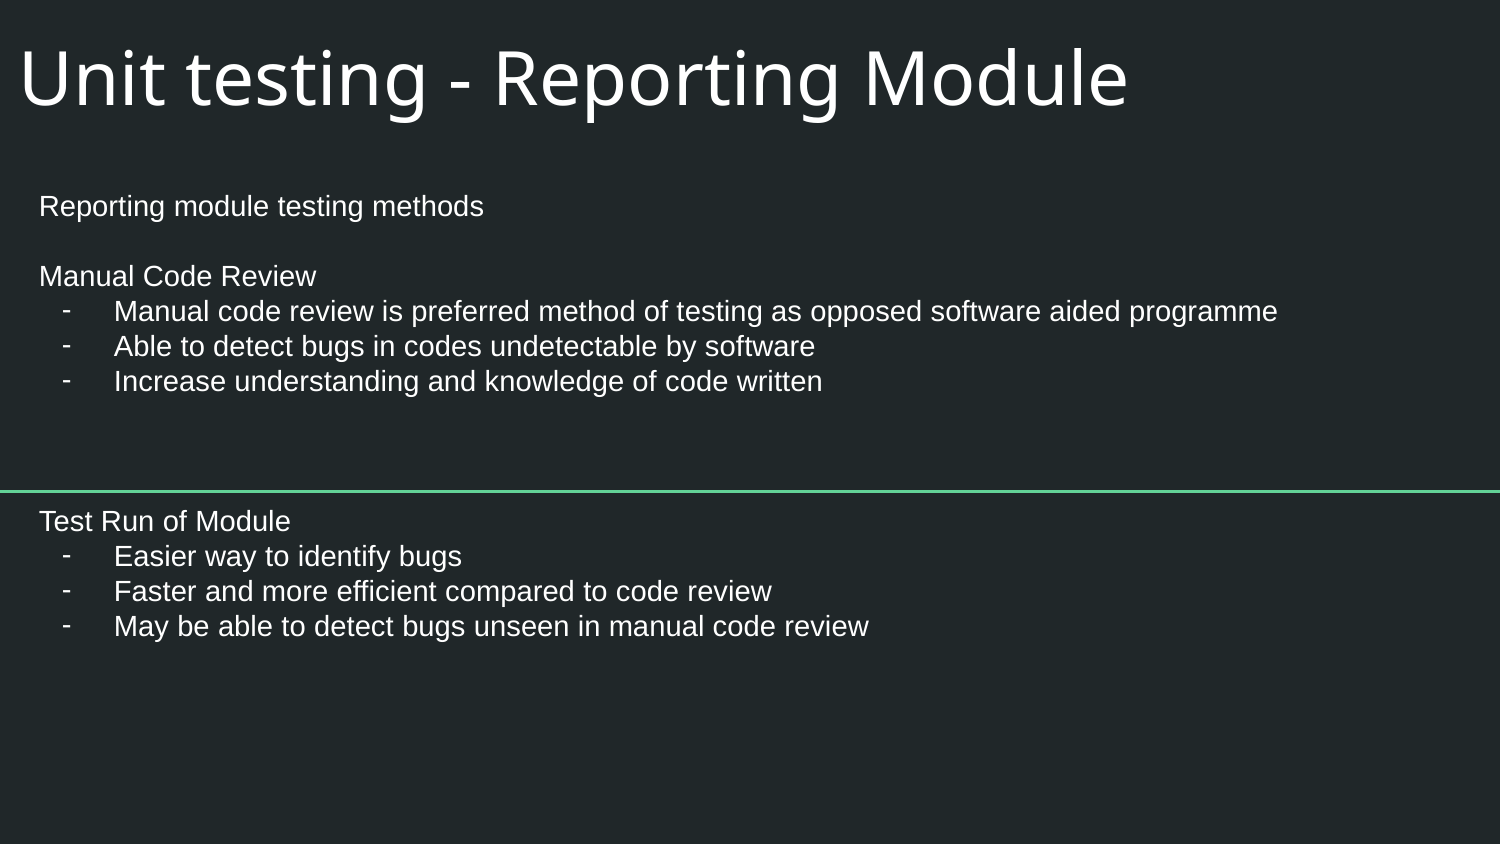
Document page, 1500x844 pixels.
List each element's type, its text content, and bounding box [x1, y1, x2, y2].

text_box Reporting module testing methods Manual Code Review Manual code review is preferred method of testing as opposed software aided programme Able to detect bugs in codes undetectable by software Increase understanding and knowledge of code written Test Run of Module Easier way to identify bugs Faster and more efficient compared to code review May be able to detect bugs unseen in manual code review [23, 172, 1339, 703]
title Unit testing - Reporting Module [4, 0, 1457, 136]
